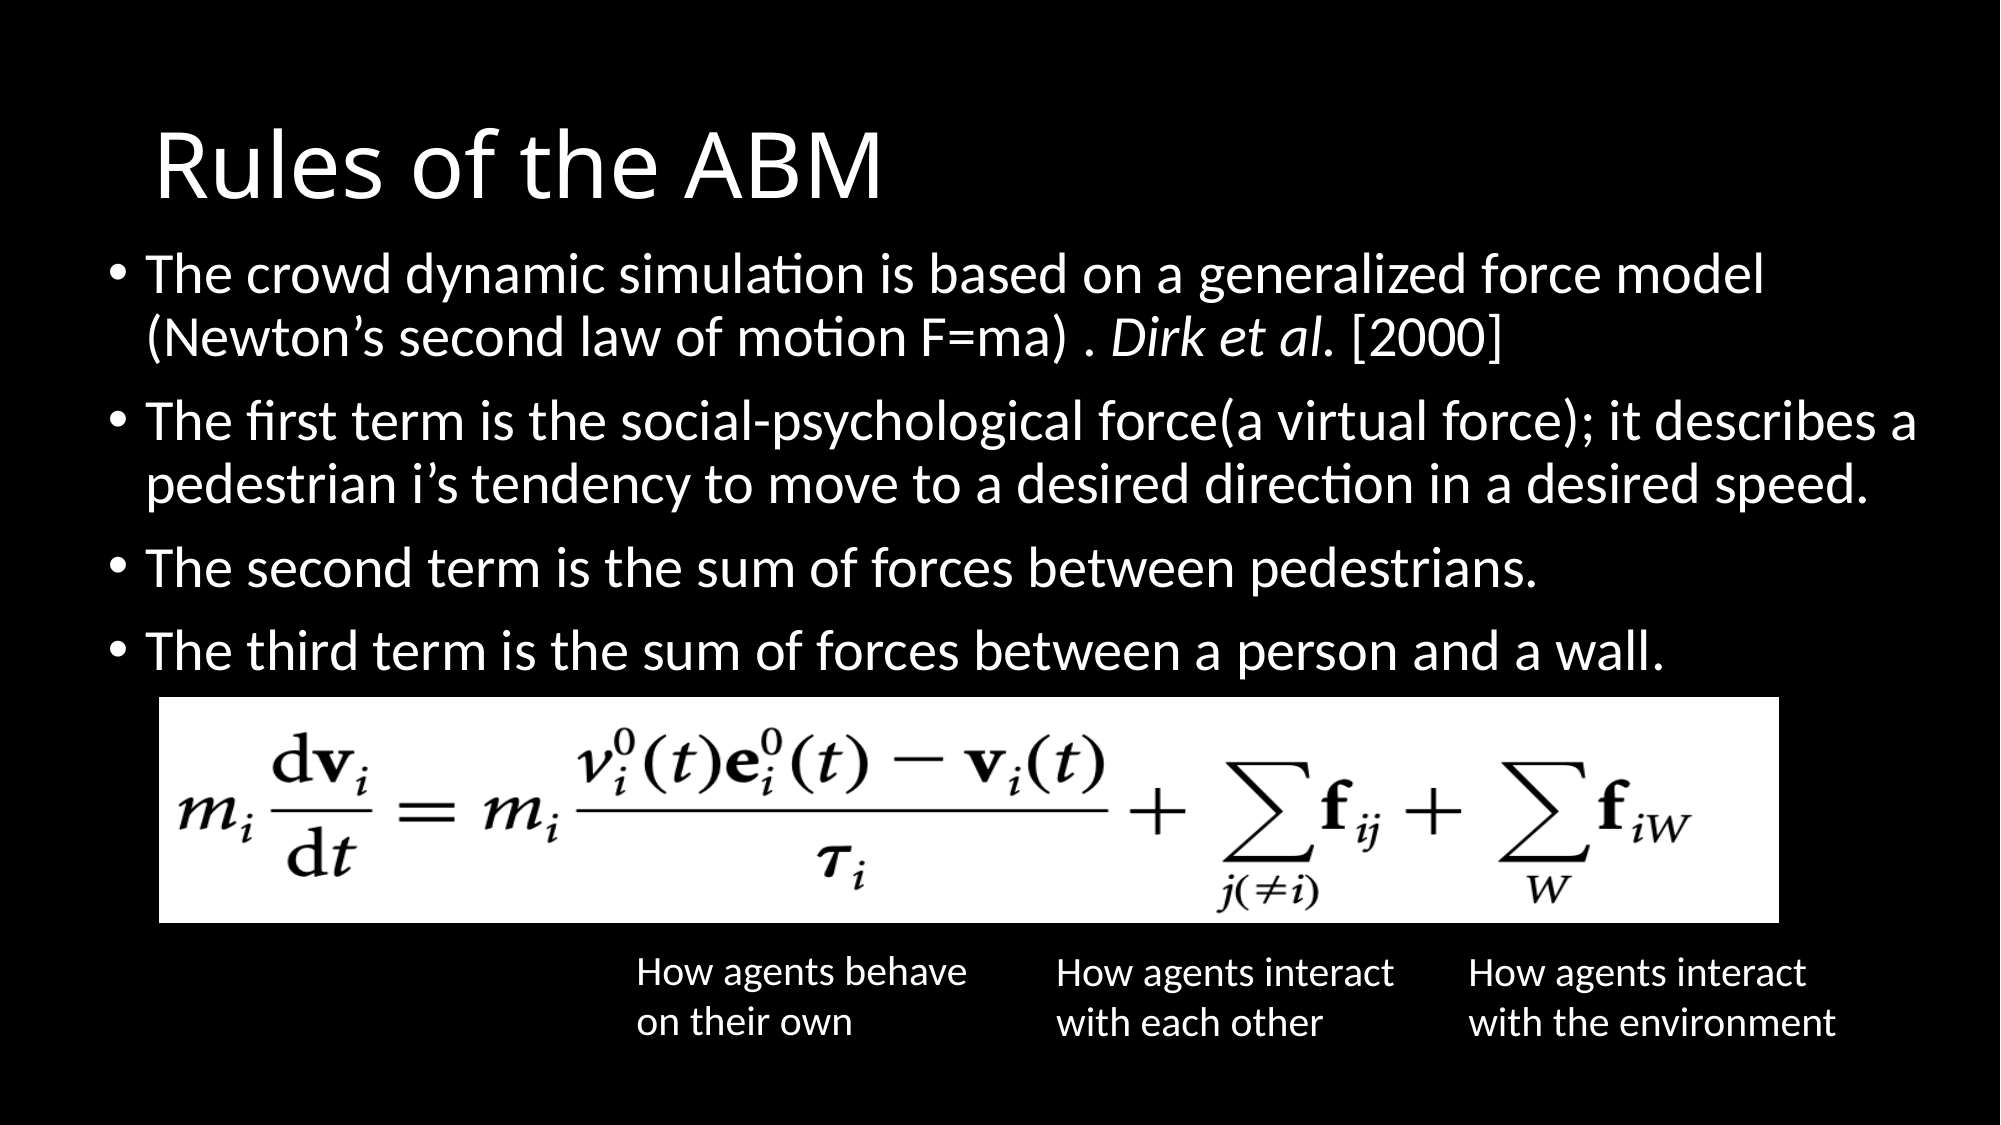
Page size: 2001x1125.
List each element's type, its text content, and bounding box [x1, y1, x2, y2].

text_box How agents behave on their own [621, 936, 1000, 1051]
text_box How agents interact with the environment [1453, 937, 1857, 1102]
list The crowd dynamic simulation is based on a generalized force model (Newton’s second law of motion F=ma) . Dirk et al. [2000] The first term is the social-psychological force(a virtual force); it describes a pedestrian i’s tendency to move to a desired direction in a desired speed. The second term is the sum of forces between pedestrians. The third term is the sum of forces between a person and a wall. [92, 235, 1946, 950]
title Rules of the ABM [137, 59, 1863, 235]
text_box How agents interact with each other [1041, 936, 1413, 1052]
picture [159, 697, 1779, 923]
